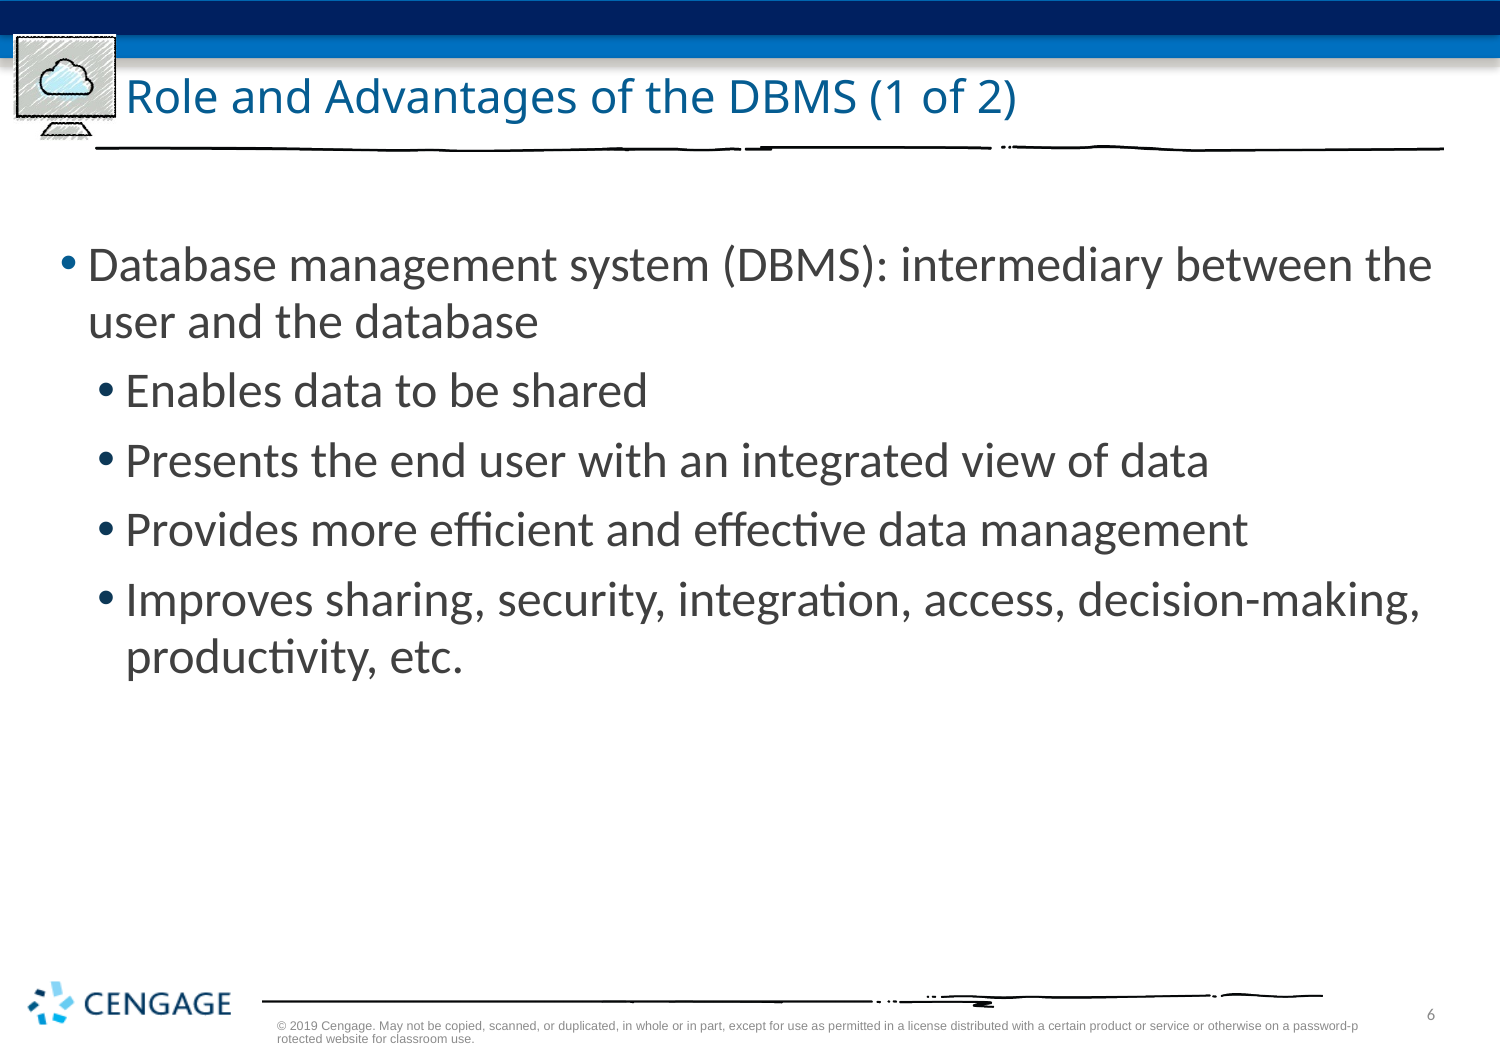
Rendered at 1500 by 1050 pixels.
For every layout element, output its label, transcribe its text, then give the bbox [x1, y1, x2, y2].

title Role and Advantages of the DBMS (1 of 2) [125, 61, 1442, 138]
picture [13, 34, 117, 141]
picture [7, 968, 244, 1037]
list Database management system (DBMS): intermediary between the user and the database Enables data to be shared Presents the end user with an integrated view of data Provides more efficient and effective data management Improves sharing, security, integration, access, decision-making, productivity, etc. [59, 235, 1441, 689]
picture [95, 145, 1444, 152]
footer © 2019 Cengage. May not be copied, scanned, or duplicated, in whole or in part, except for use as permitted in a license distributed with a certain product or service or otherwise on a password-protected website for classroom use. [262, 1007, 1375, 1045]
picture [262, 993, 1323, 1007]
